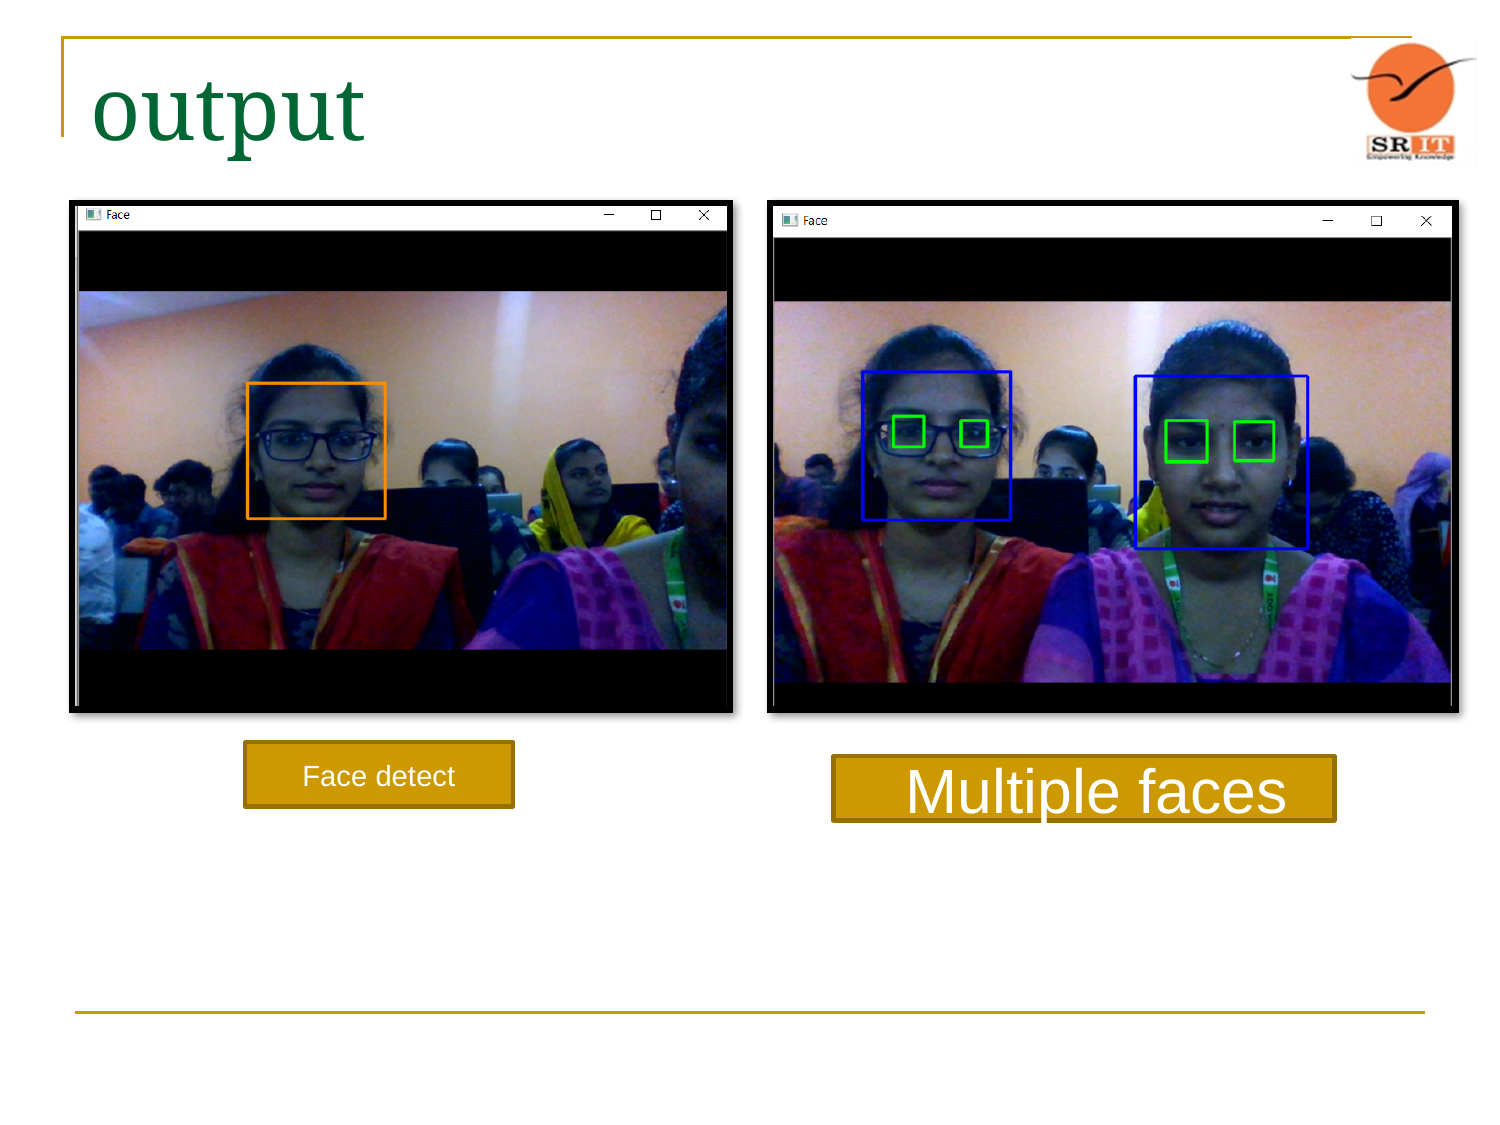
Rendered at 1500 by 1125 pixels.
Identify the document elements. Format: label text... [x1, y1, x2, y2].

text_box Face detect [243, 740, 515, 809]
picture [1350, 37, 1478, 165]
title output [75, 45, 1425, 233]
picture [772, 205, 1453, 707]
list Multiple faces [831, 754, 1337, 823]
picture [74, 205, 728, 707]
